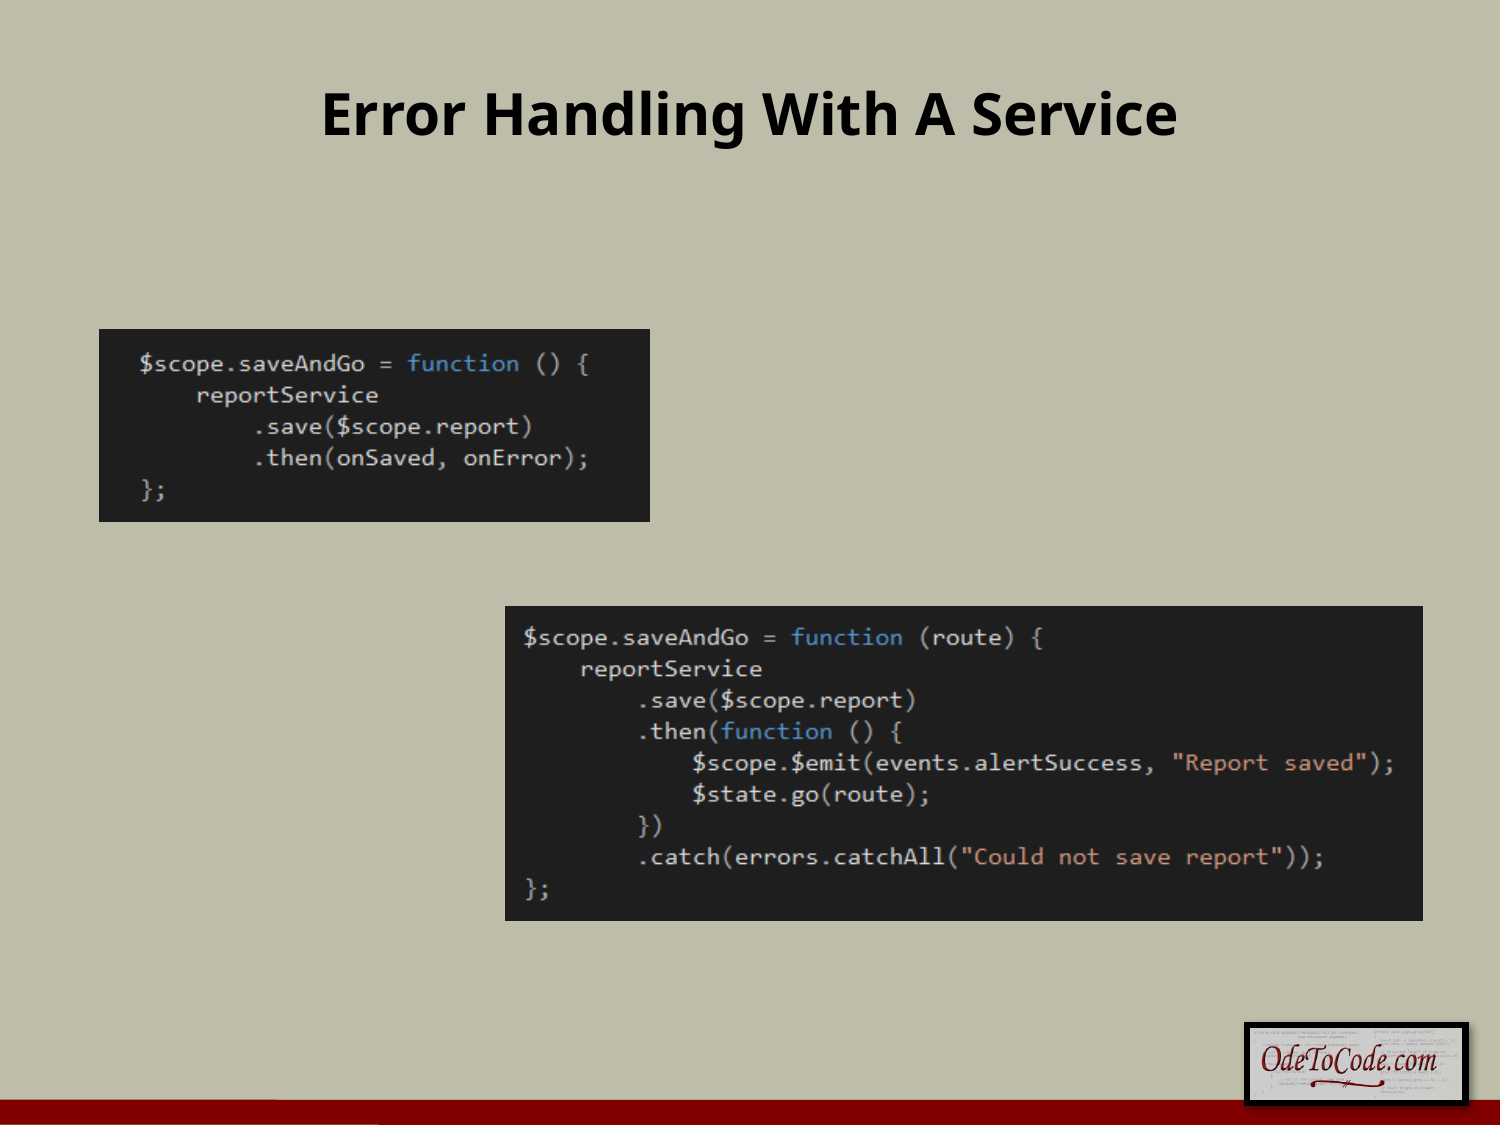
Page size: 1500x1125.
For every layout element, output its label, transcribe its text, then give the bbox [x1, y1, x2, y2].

picture [99, 329, 650, 522]
title Error Handling With A Service [74, 49, 1426, 176]
picture [505, 606, 1423, 921]
picture [1250, 1028, 1462, 1100]
